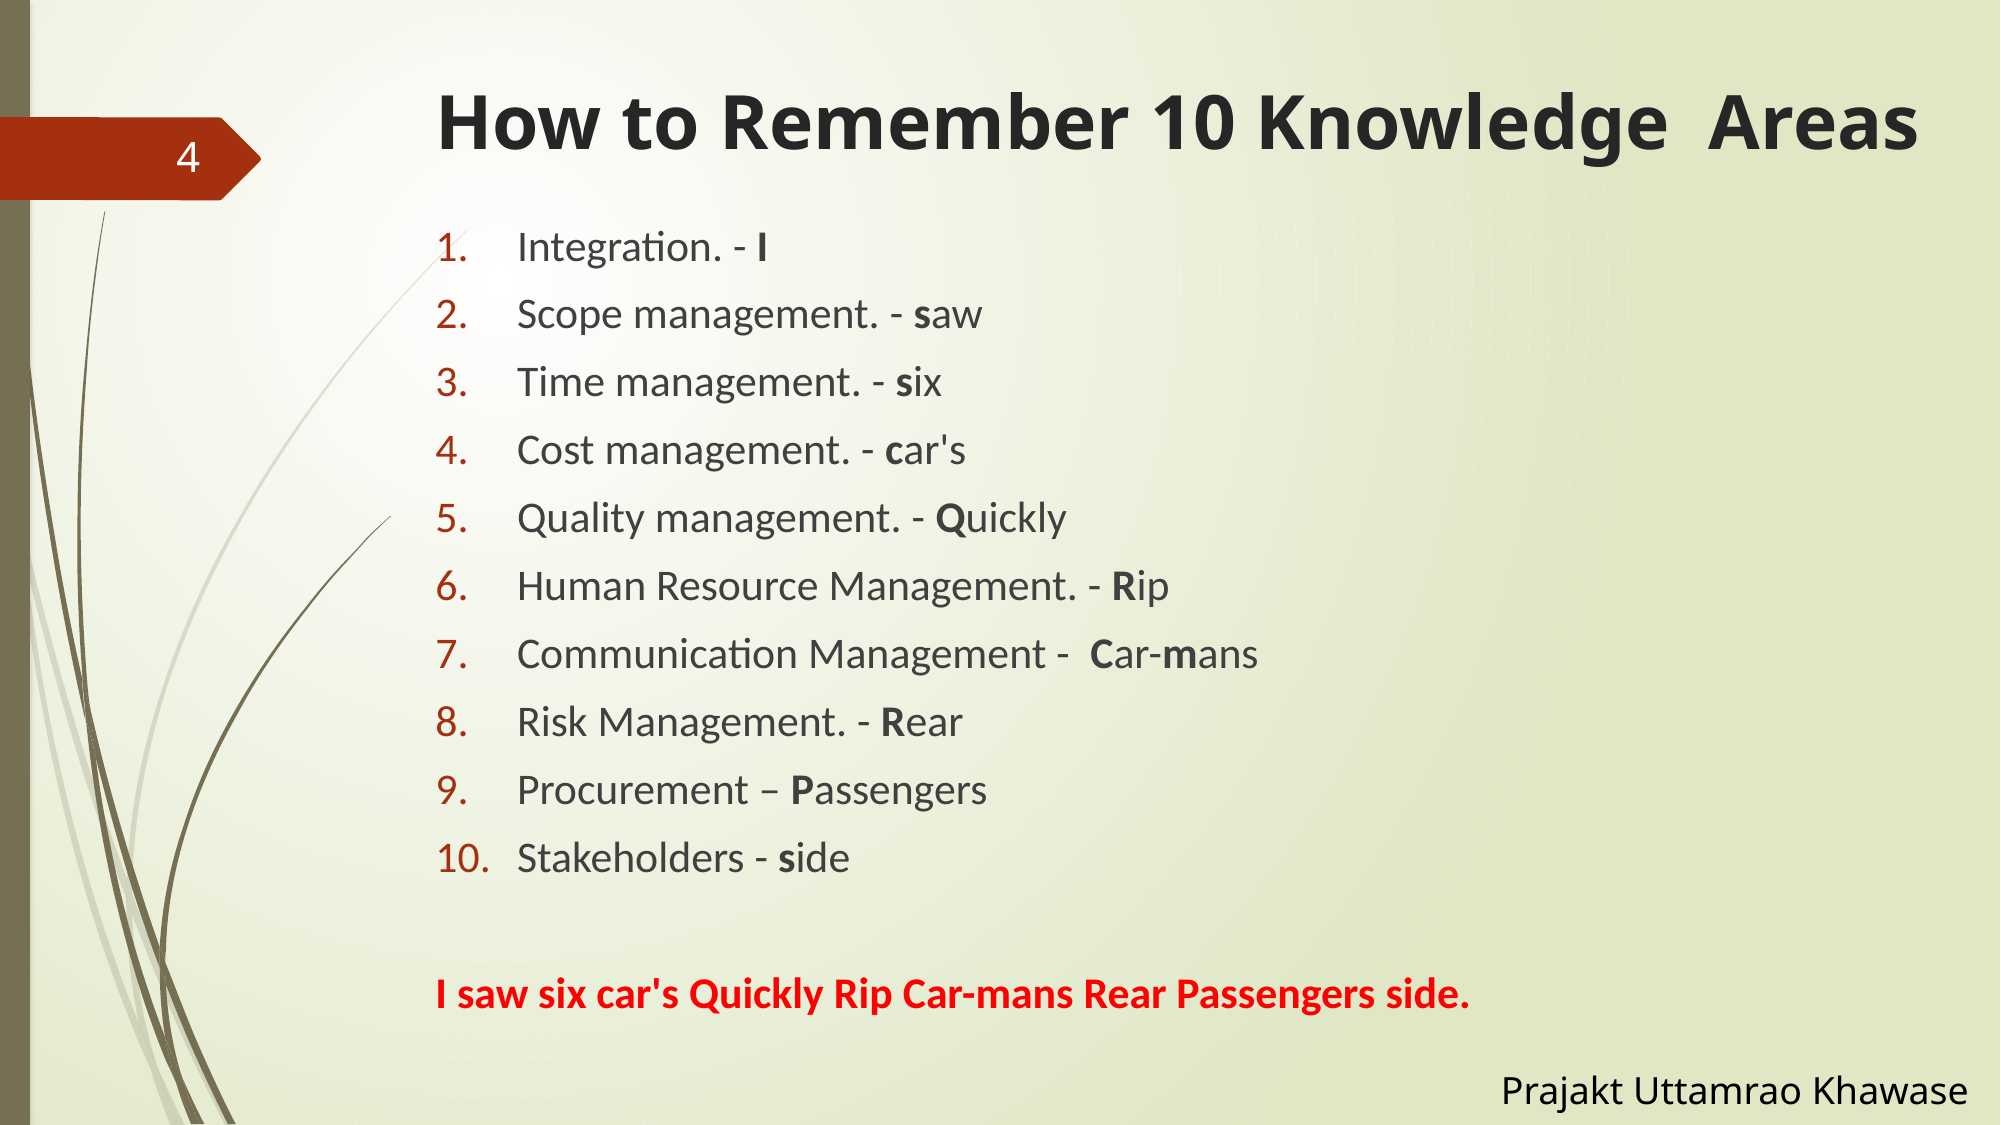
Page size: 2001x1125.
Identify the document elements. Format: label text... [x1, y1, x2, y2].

text_box Prajakt Uttamrao Khawase [1486, 1059, 1985, 1119]
slide_number 4 [87, 129, 216, 190]
list Integration. - I Scope management. - saw Time management. - six Cost management. - car's Quality management. - Quickly Human Resource Management. - Rip Communication Management - Car-mans Risk Management. - Rear Procurement – Passengers Stakeholders - side I saw six car's Quickly Rip Car-mans Rear Passengers side. [420, 210, 1883, 1029]
title How to Remember 10 Knowledge Areas [420, 67, 2000, 278]
